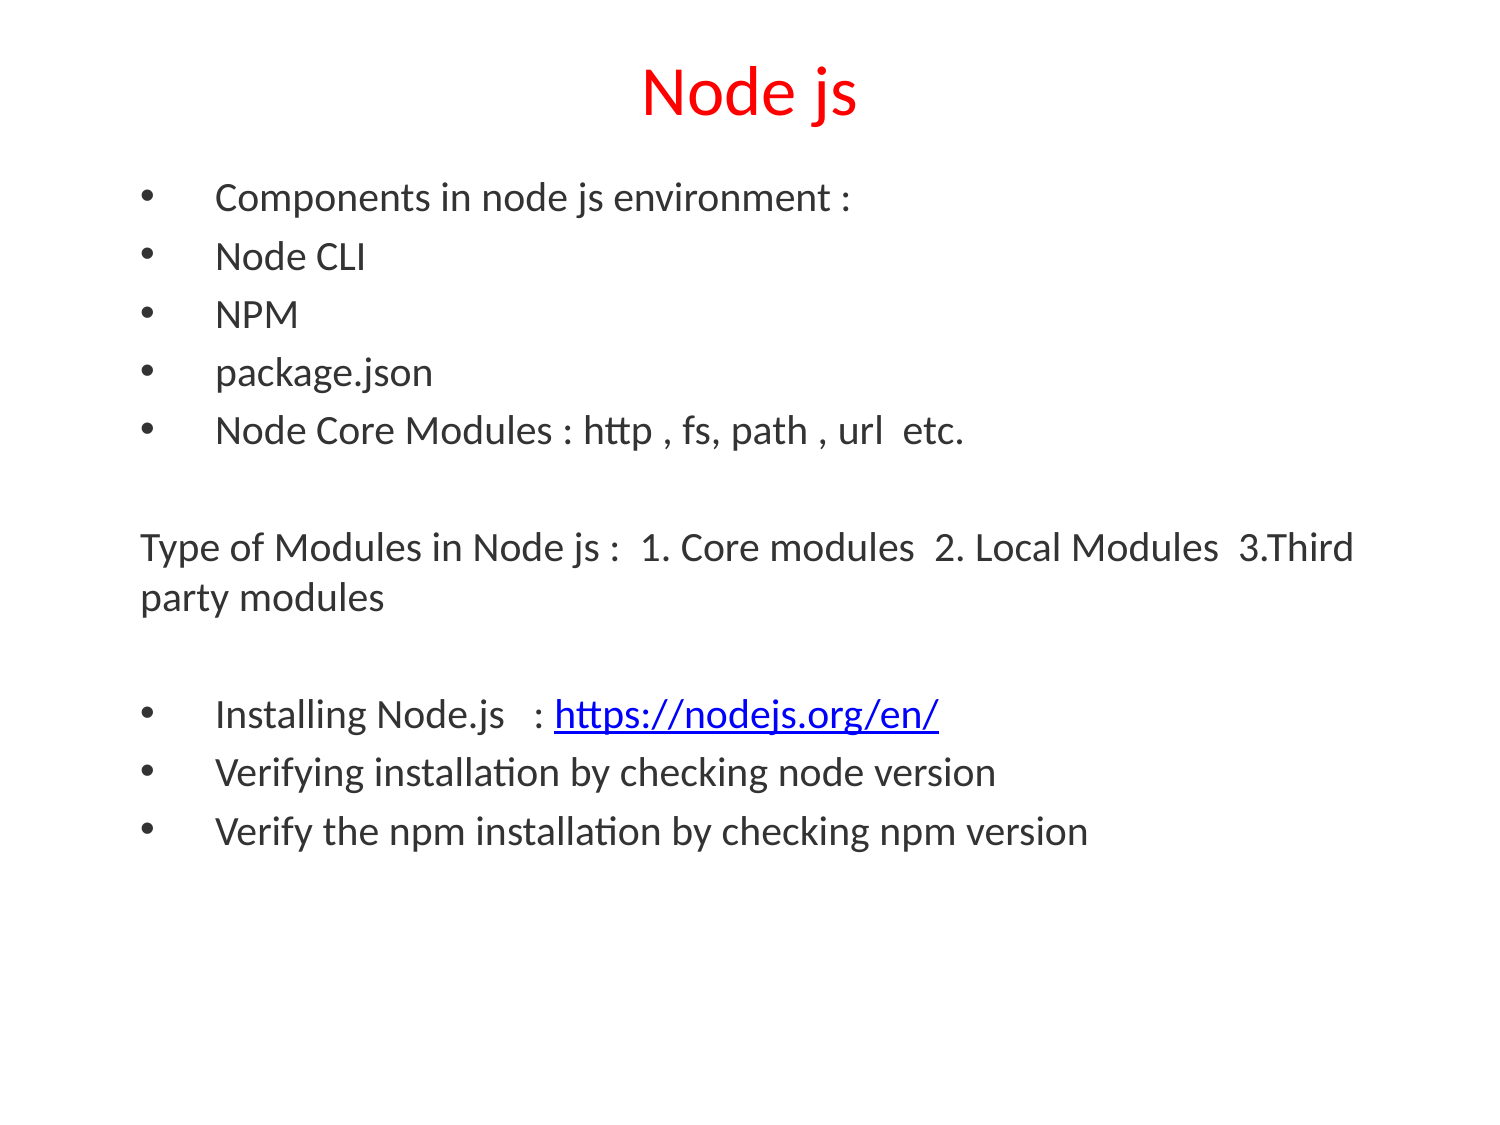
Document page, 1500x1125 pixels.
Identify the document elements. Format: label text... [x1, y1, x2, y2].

title Node js [112, 37, 1388, 138]
subtitle Components in node js environment : Node CLI NPM package.json Node Core Modules : http , fs, path , url etc. Type of Modules in Node js : 1. Core modules 2. Local Modules 3.Third party modules Installing Node.js : https://nodejs.org/en/ Verifying installation by checking node version Verify the npm installation by checking npm version [125, 162, 1413, 1050]
